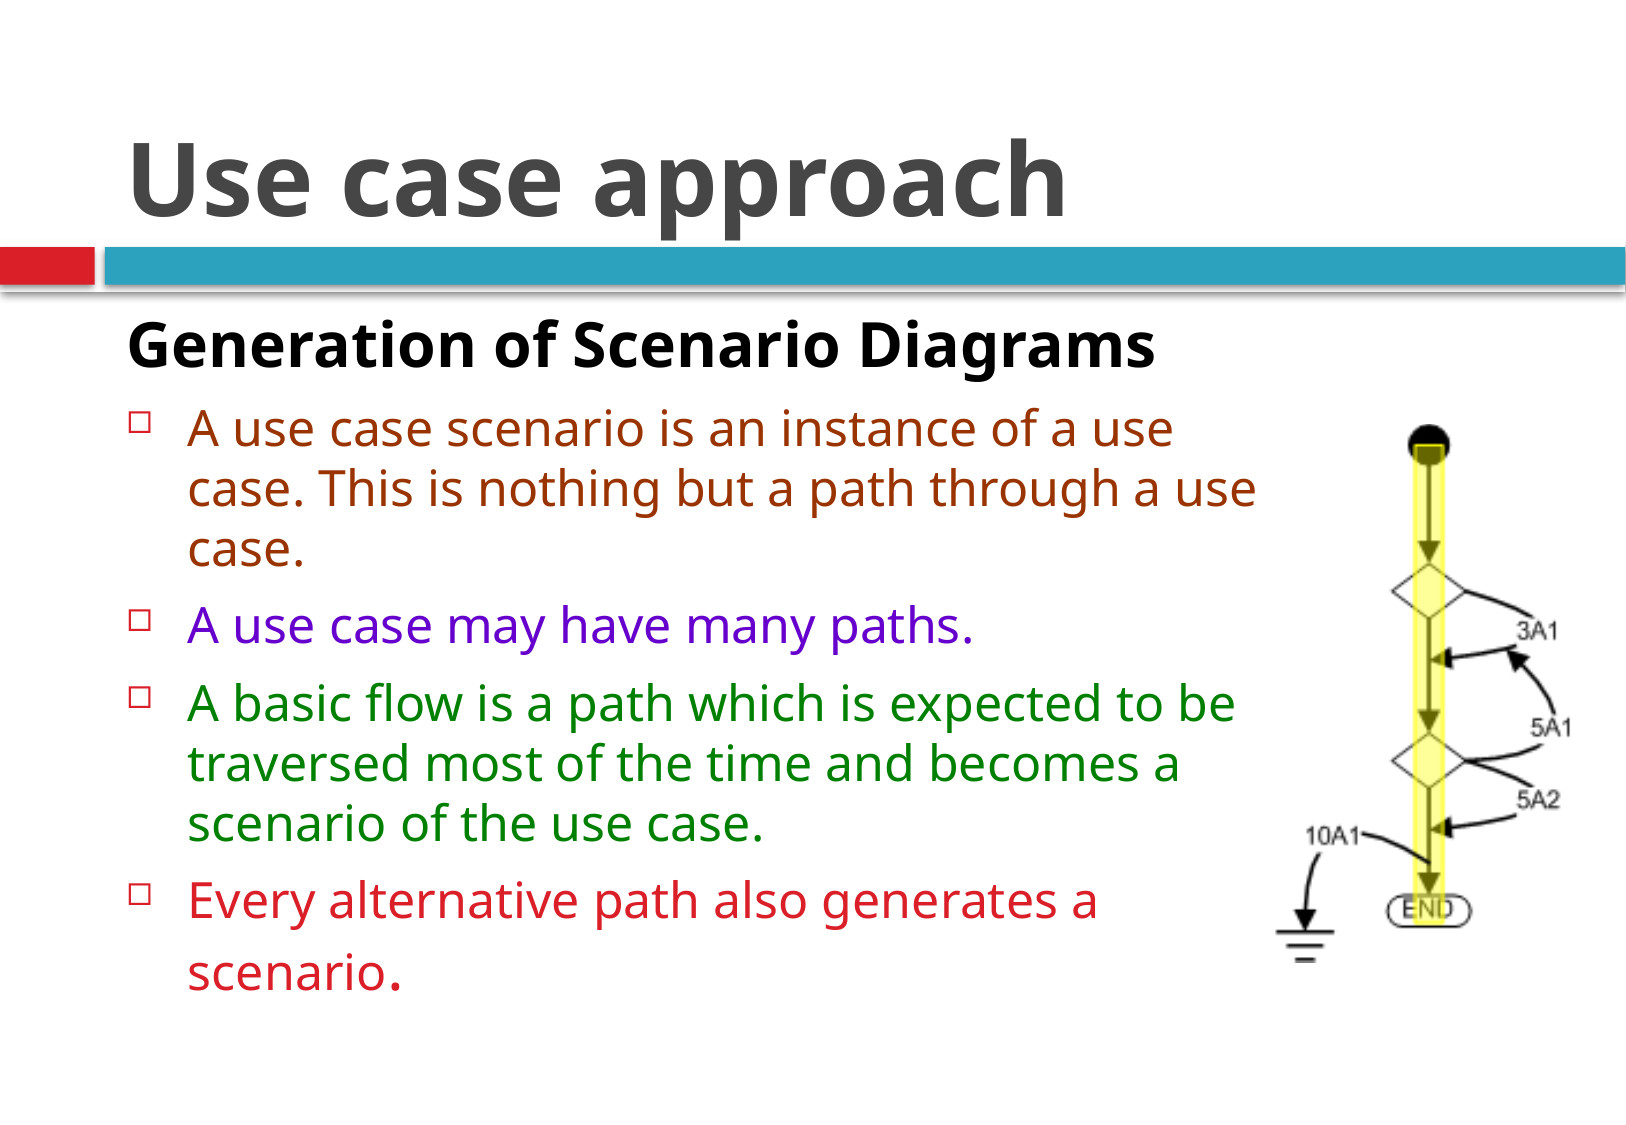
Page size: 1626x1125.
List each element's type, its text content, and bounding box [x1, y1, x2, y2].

picture [1274, 424, 1577, 963]
list Generation of Scenario Diagrams A use case scenario is an instance of a use case. This is nothing but a path through a use case. A use case may have many paths. A basic flow is a path which is expected to be traversed most of the time and becomes a scenario of the use case. Every alternative path also generates a scenario. [108, 295, 1301, 1006]
title Use case approach [108, 25, 1558, 247]
